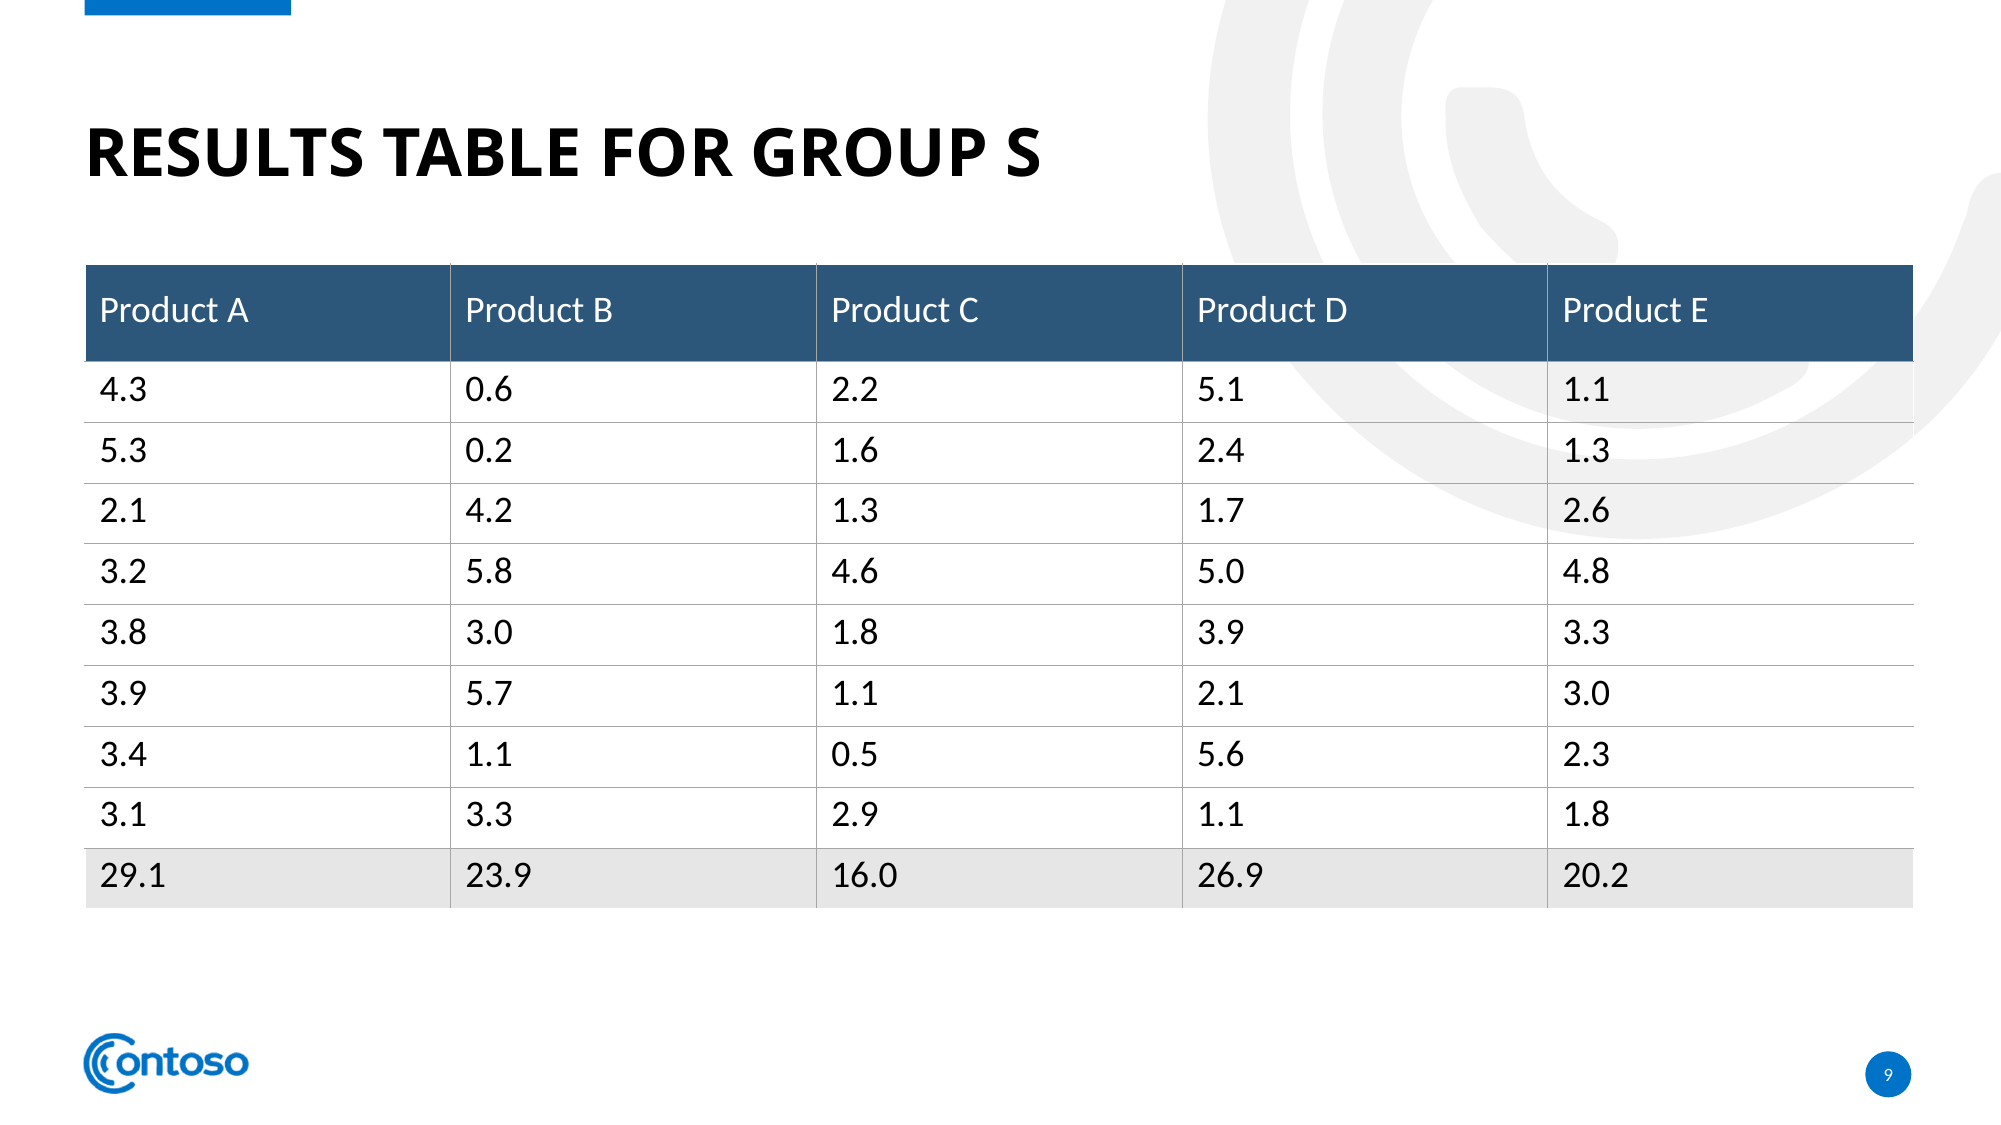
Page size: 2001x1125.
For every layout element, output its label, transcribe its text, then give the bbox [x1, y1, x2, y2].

table_cell 2.9 [817, 788, 1182, 848]
table_cell 4.6 [817, 544, 1182, 604]
table_cell 3.4 [86, 727, 450, 787]
table_header Product A [86, 265, 450, 361]
table_cell 0.6 [451, 362, 816, 422]
table_cell 3.9 [1183, 605, 1547, 665]
table_cell 2.1 [86, 484, 450, 543]
table_cell 29.1 [86, 849, 450, 908]
table_cell 4.3 [86, 362, 450, 422]
table_cell 1.1 [451, 727, 816, 787]
table_cell 26.9 [1183, 849, 1547, 908]
table_header Product C [817, 265, 1182, 361]
table_cell 23.9 [451, 849, 816, 908]
table_cell 4.8 [1548, 544, 1913, 604]
table_cell 1.1 [1183, 788, 1547, 848]
table_cell 3.1 [86, 788, 450, 848]
table_cell 5.3 [86, 423, 450, 483]
table_cell 5.8 [451, 544, 816, 604]
table_cell 5.7 [451, 666, 816, 726]
table_cell 3.3 [1548, 605, 1913, 665]
table_cell 3.3 [451, 788, 816, 848]
table_cell 4.2 [451, 484, 816, 543]
table_cell 1.1 [1548, 362, 1913, 422]
table_cell 1.8 [817, 605, 1182, 665]
table_cell 5.6 [1183, 727, 1547, 787]
table_cell 2.3 [1548, 727, 1913, 787]
table_cell 3.9 [86, 666, 450, 726]
table_cell 3.0 [451, 605, 816, 665]
table_cell 1.3 [817, 484, 1182, 543]
table_header Product D [1183, 265, 1547, 361]
table_cell 1.8 [1548, 788, 1913, 848]
table_cell 2.2 [817, 362, 1182, 422]
table_cell 2.1 [1183, 666, 1547, 726]
slide_number 9 [1864, 1059, 1913, 1090]
table_cell 0.5 [817, 727, 1182, 787]
table_header Product E [1548, 265, 1913, 361]
picture [77, 1027, 254, 1095]
table_cell 1.3 [1548, 423, 1913, 483]
table_cell 20.2 [1548, 849, 1913, 908]
table_cell 3.2 [86, 544, 450, 604]
table_cell 2.4 [1183, 423, 1547, 483]
table_cell 16.0 [817, 849, 1182, 908]
table_cell 2.6 [1548, 484, 1913, 543]
table_cell 1.7 [1183, 484, 1547, 543]
table_cell 3.0 [1548, 666, 1913, 726]
table_cell 3.8 [86, 605, 450, 665]
table_cell 5.0 [1183, 544, 1547, 604]
table_cell 1.6 [817, 423, 1182, 483]
table_header Product B [451, 265, 816, 361]
table_cell 0.2 [451, 423, 816, 483]
table_cell 1.1 [817, 666, 1182, 726]
title Results Table for Group S [84, 40, 1914, 192]
table_cell 5.1 [1183, 362, 1547, 422]
